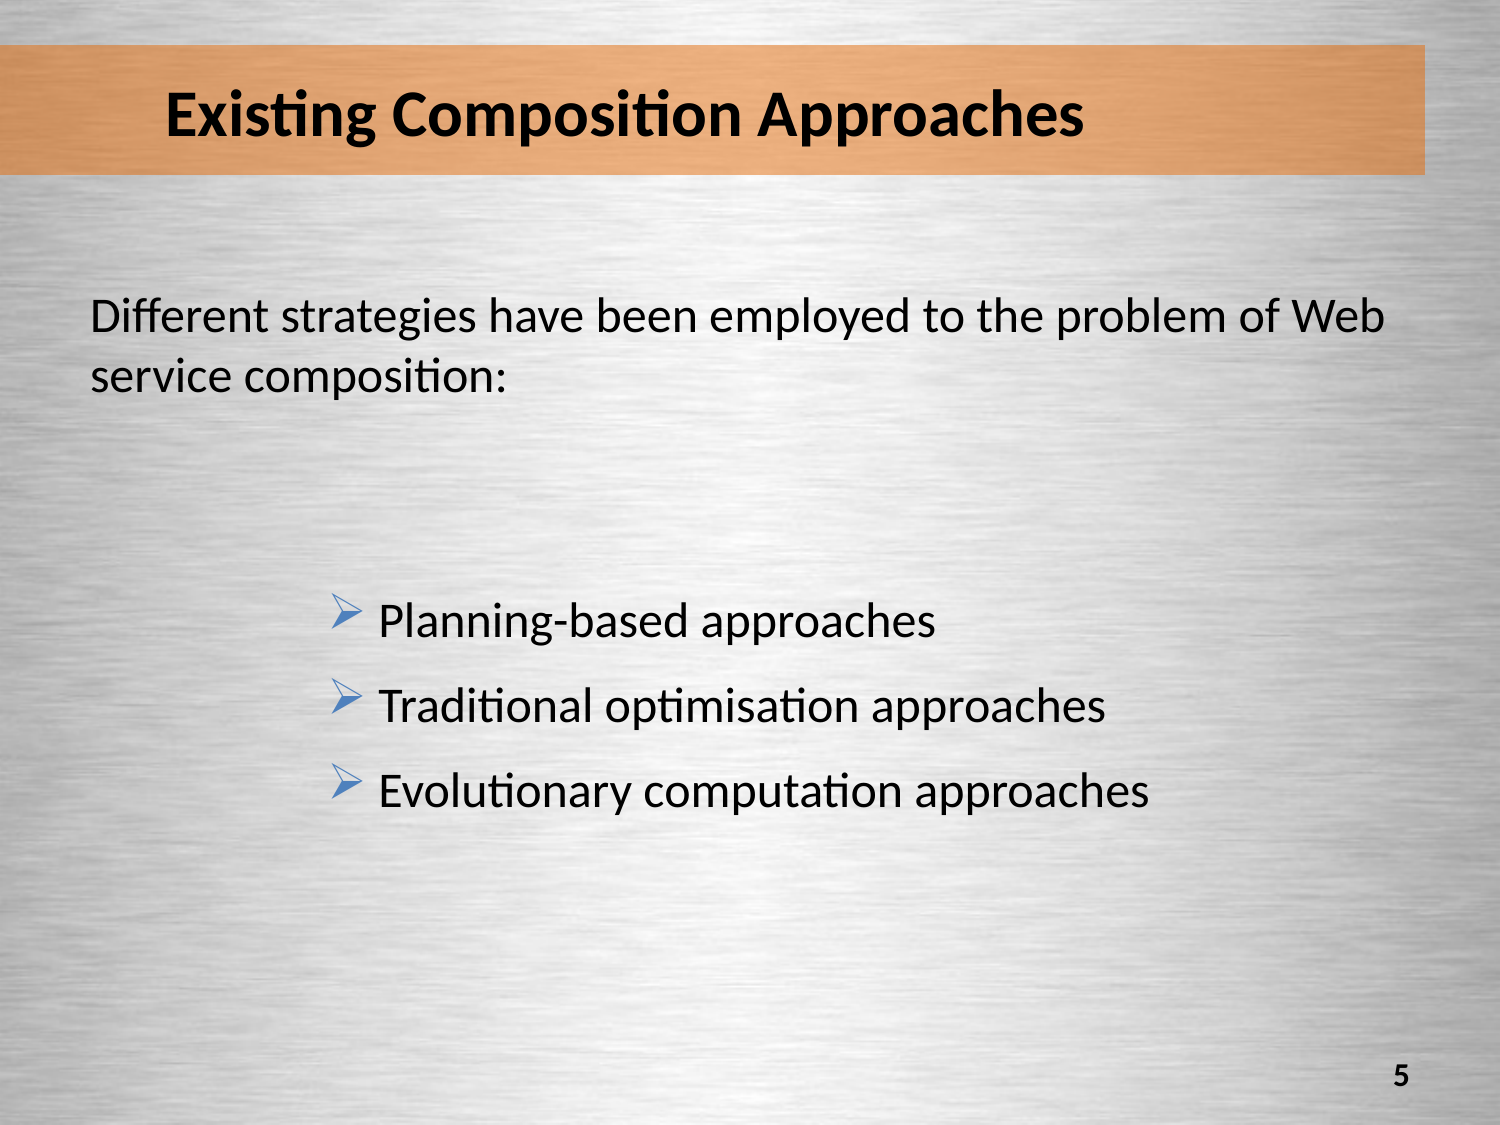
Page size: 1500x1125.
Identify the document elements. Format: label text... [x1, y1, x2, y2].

text_box Planning-based approaches Traditional optimisation approaches Evolutionary computation approaches [312, 579, 1238, 825]
slide_number 4 [1074, 1042, 1425, 1103]
title Existing Composition Approaches [0, 45, 1425, 175]
list Different strategies have been employed to the problem of Web service composition: [75, 275, 1425, 425]
picture [0, 0, 1500, 1125]
